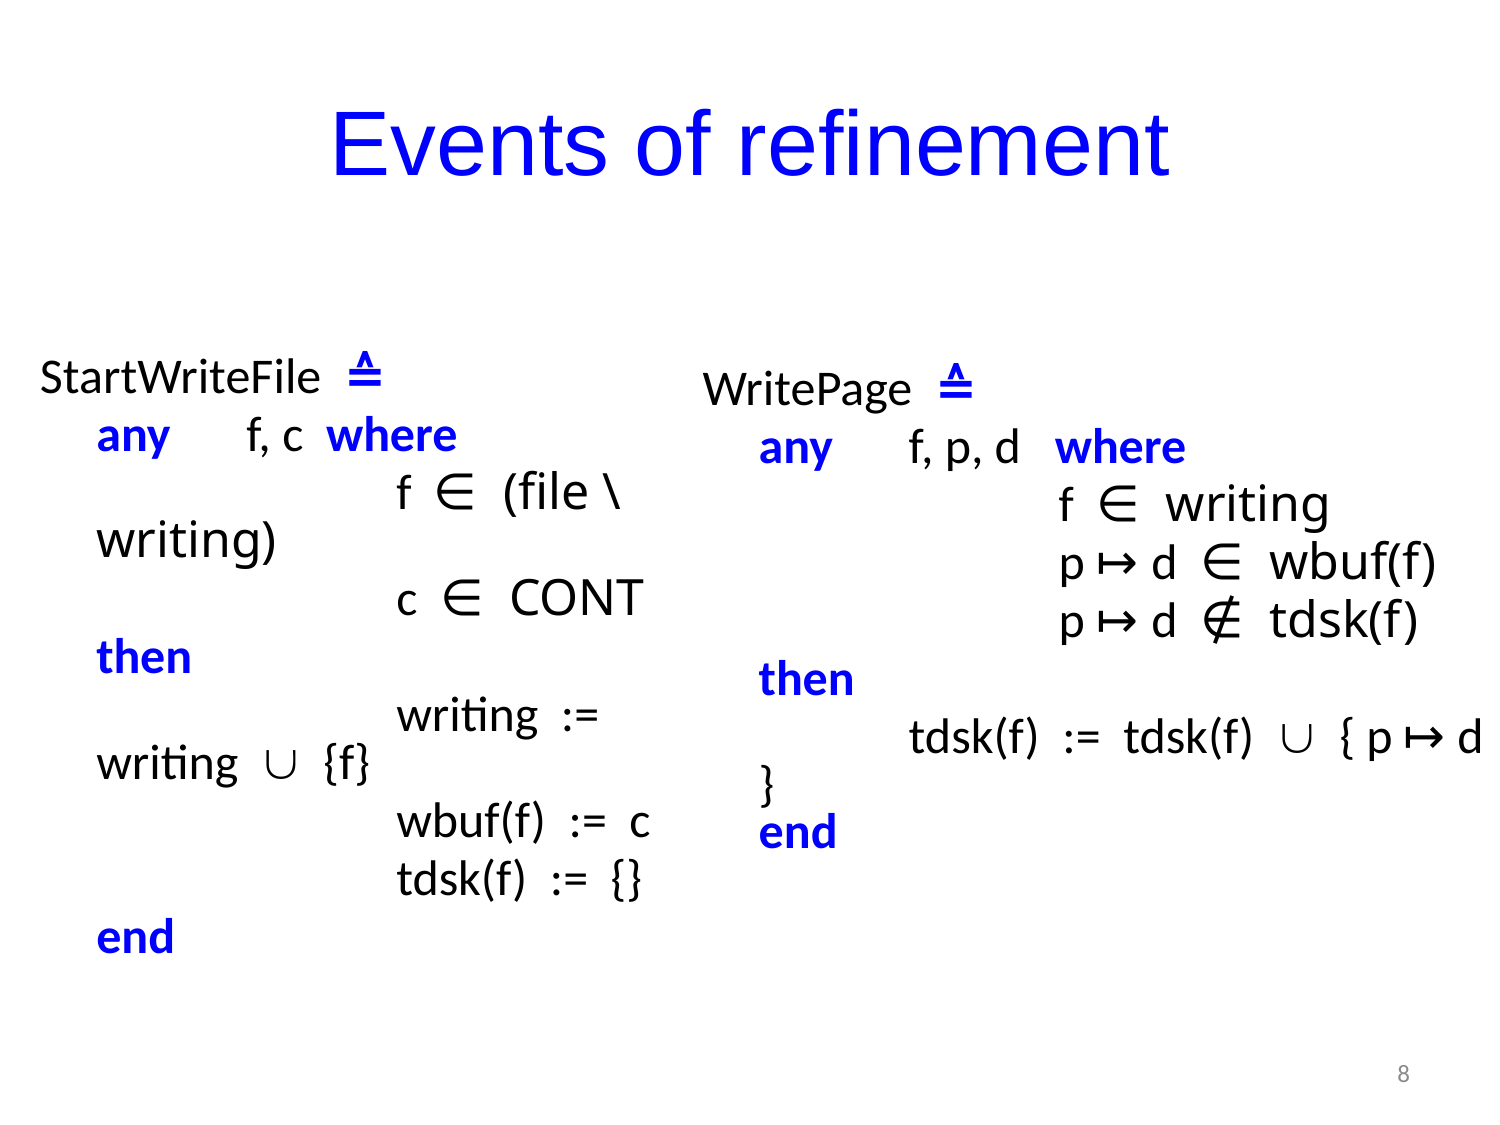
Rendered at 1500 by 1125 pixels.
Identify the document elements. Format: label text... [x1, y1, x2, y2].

list WritePage ≙ any f, p, d where f ∈ writing p ↦ d ∈ wbuf(f) p ↦ d ∉ tdsk(f) then tdsk(f) := tdsk(f)  { p ↦ d } end [687, 231, 1500, 975]
slide_number 8 [1074, 1042, 1425, 1103]
list StartWriteFile ≙ any f, c where f ∈ (file \ writing) c ∈ CONT then writing := writing  {f} wbuf(f) := c tdsk(f) := {} end [24, 220, 712, 1071]
title Events of refinement [75, 45, 1425, 231]
